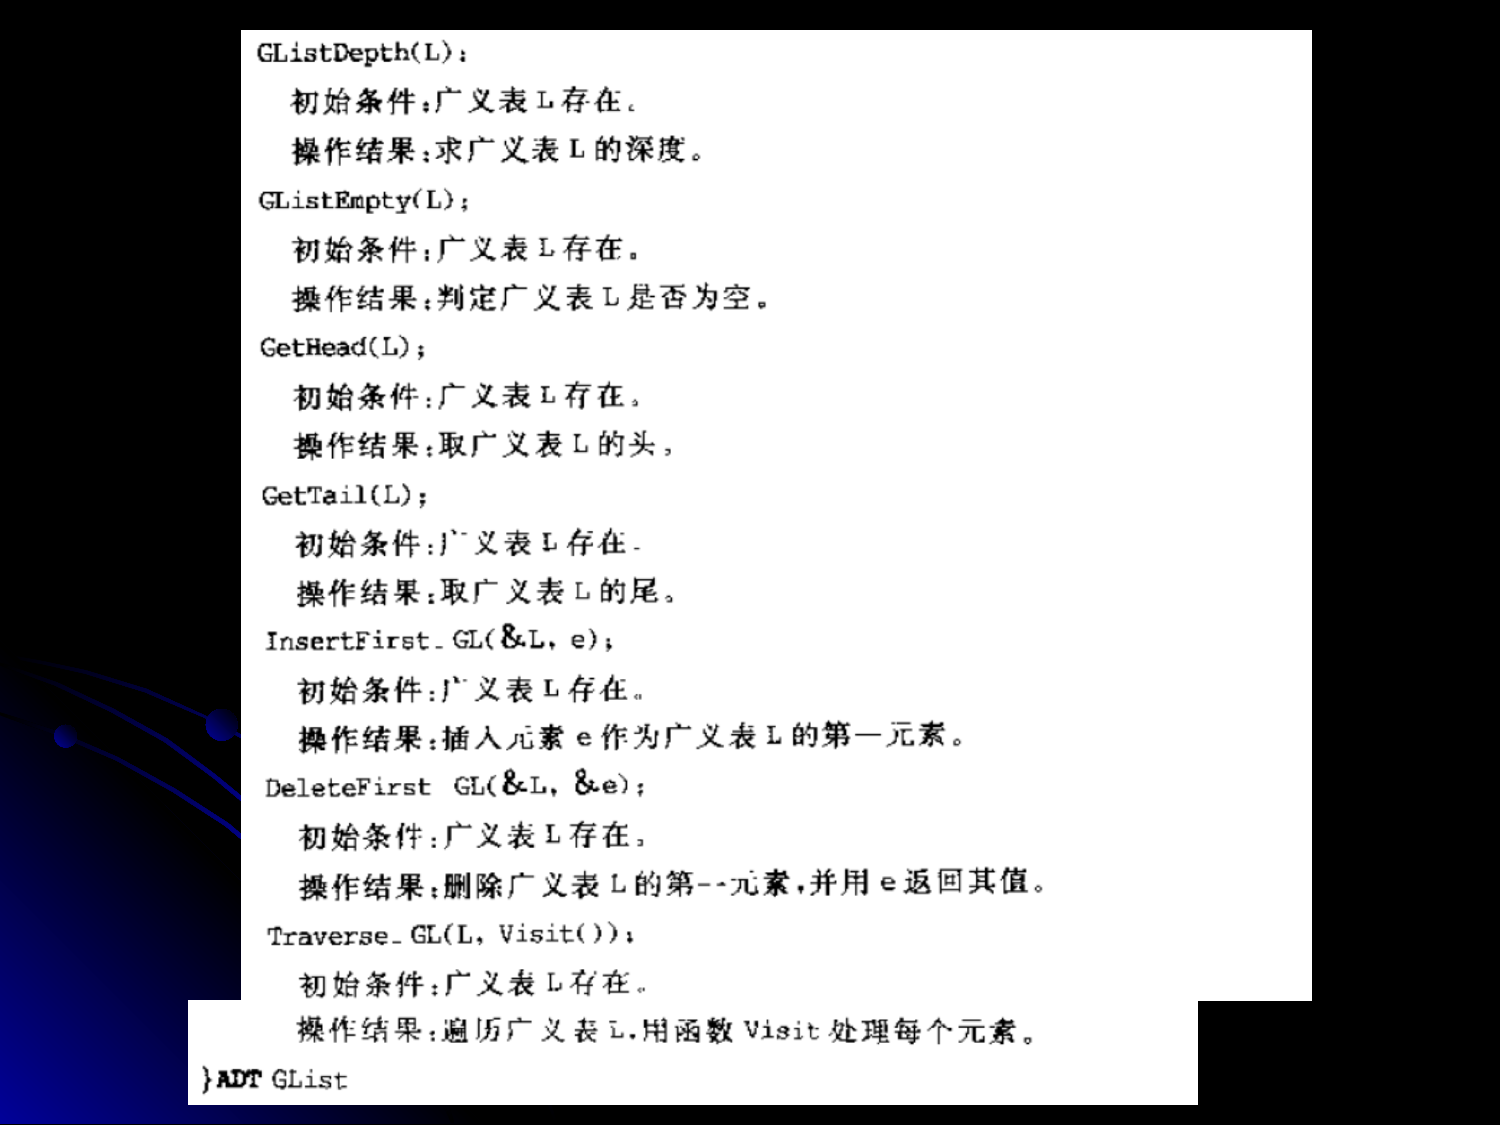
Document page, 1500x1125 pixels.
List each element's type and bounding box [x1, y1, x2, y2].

text_box [188, 30, 1312, 1106]
